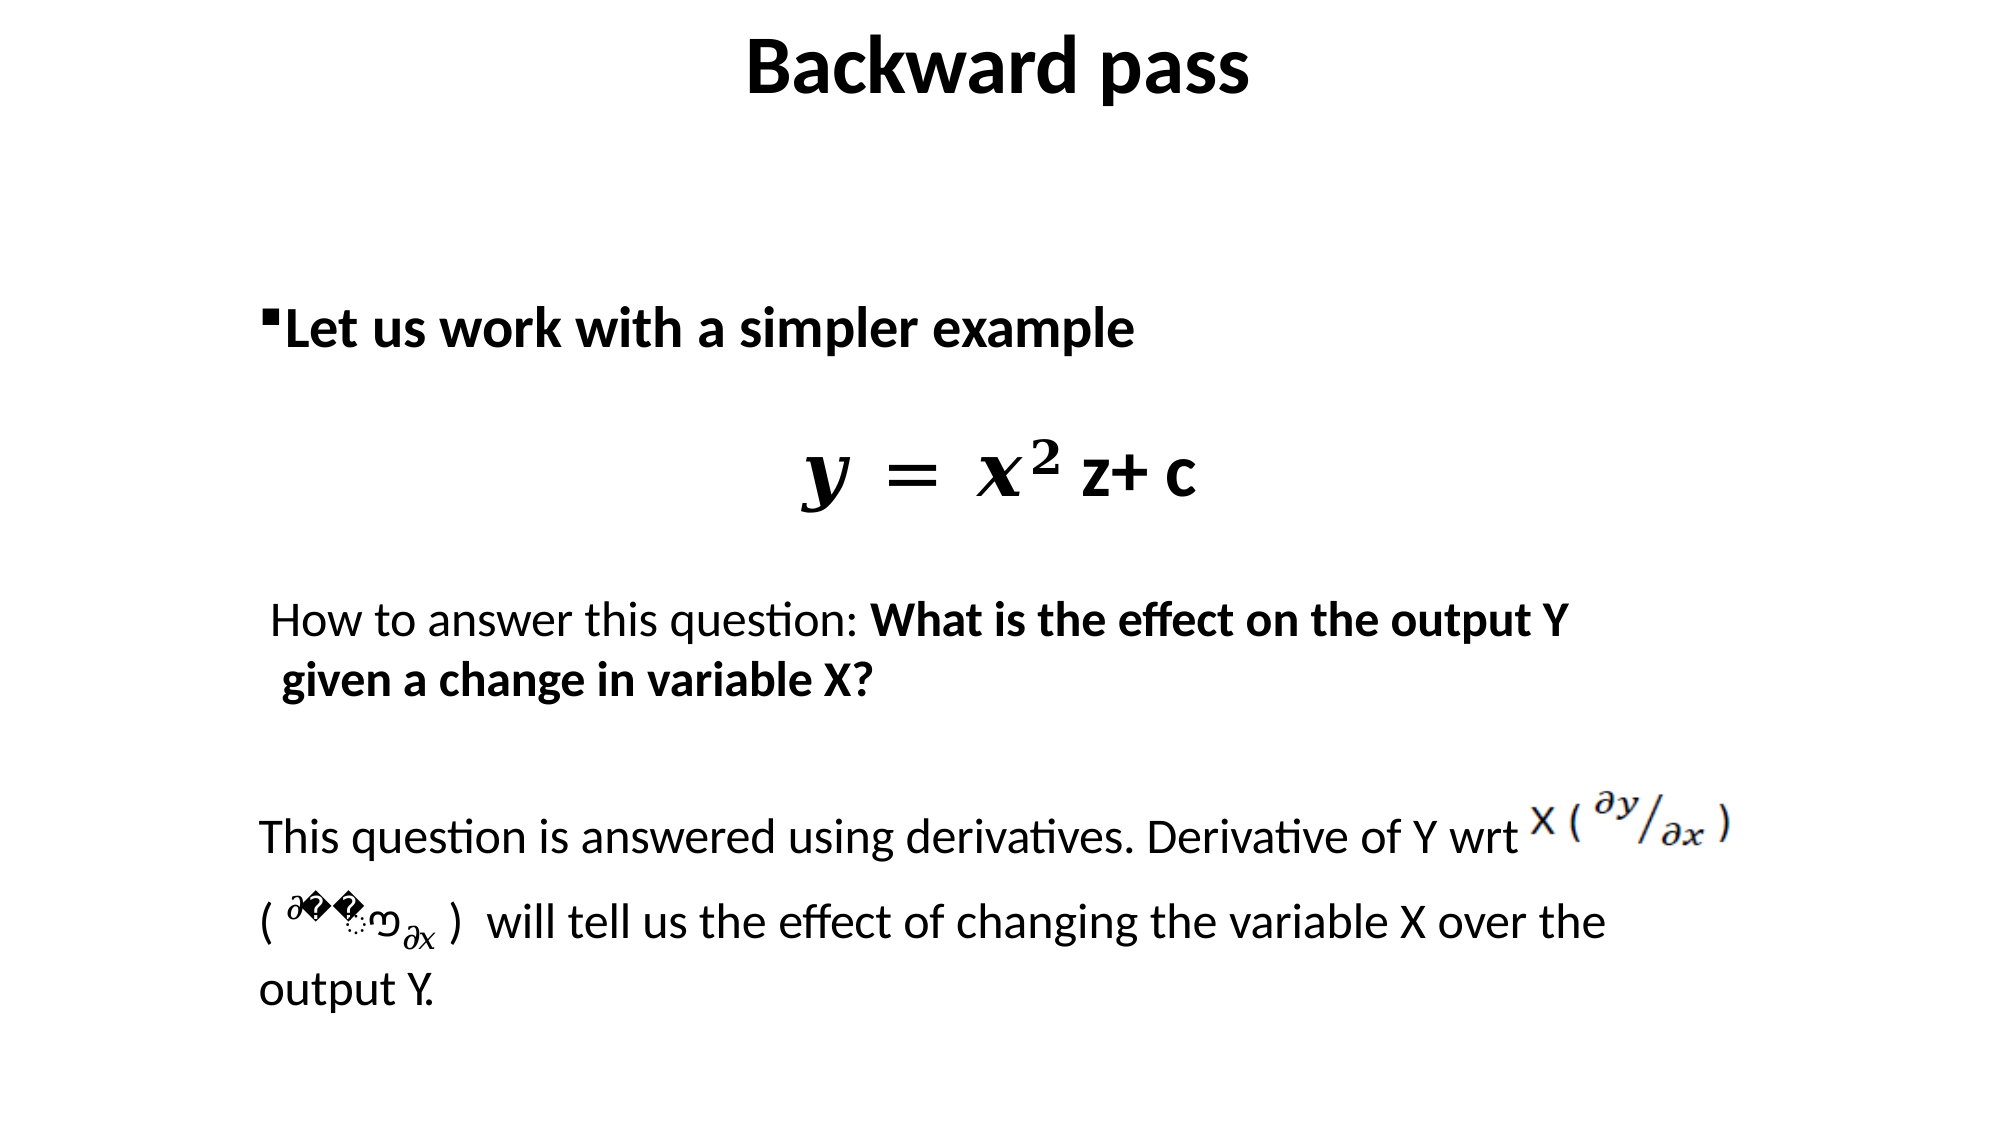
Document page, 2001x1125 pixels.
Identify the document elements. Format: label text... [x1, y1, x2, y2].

text_box Let us work with a simpler example 𝒚 = 𝒙𝟐 z+ c How to answer this question: What is the effect on the output Y given a change in variable X? This question is answered using derivatives. Derivative of Y wrt X ( 𝜕𝑦ൗ𝜕𝑥 ) will tell us the effect of changing the variable X over the output Y. [250, 287, 1750, 1016]
picture [1524, 774, 1750, 855]
title Backward pass [743, 8, 1258, 199]
